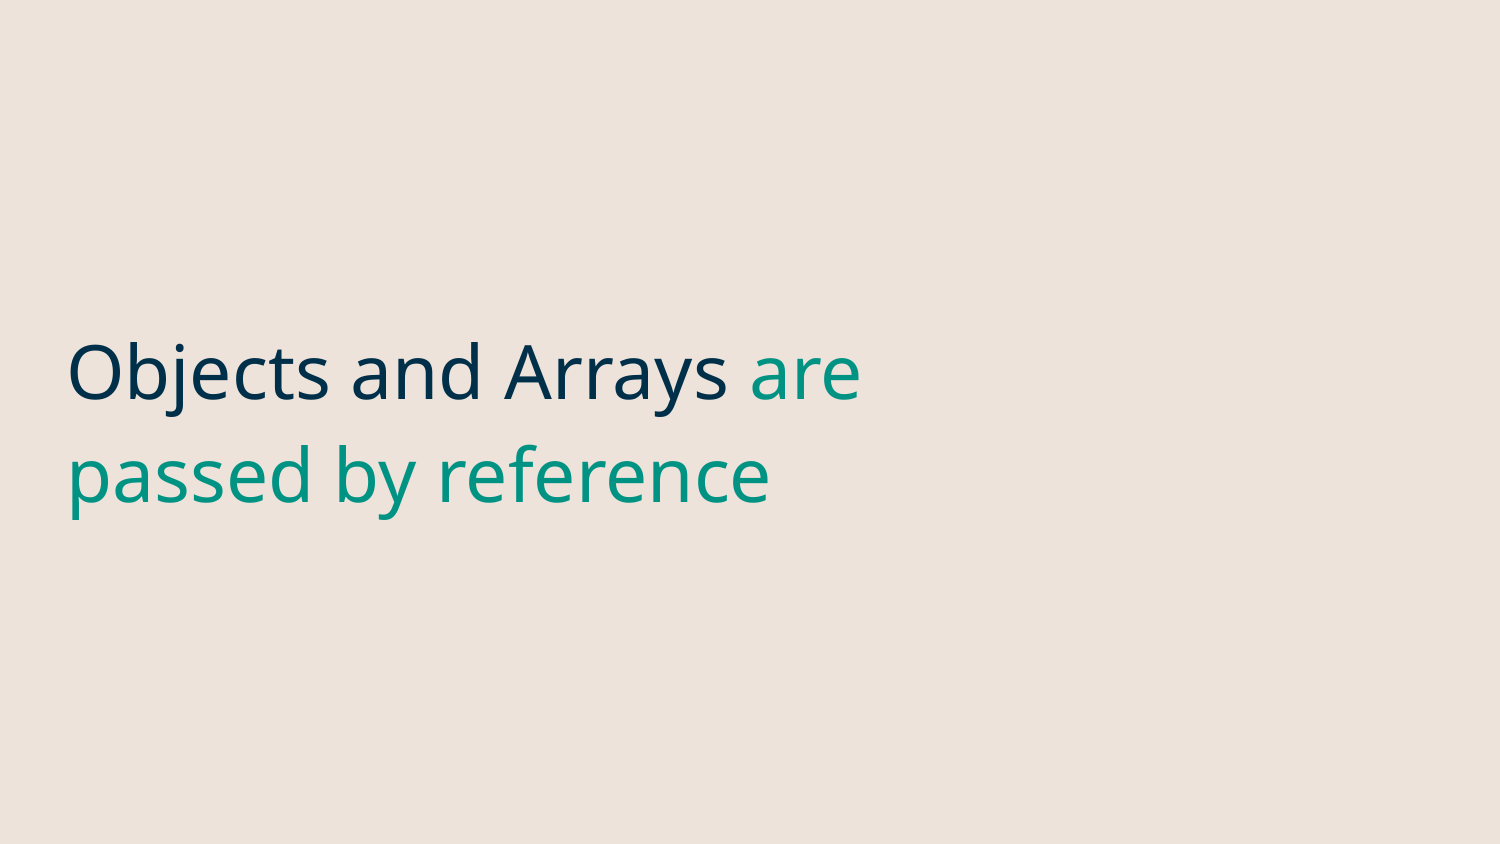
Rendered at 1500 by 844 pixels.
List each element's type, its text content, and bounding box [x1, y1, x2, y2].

title Objects and Arrays are passed by reference [51, 130, 1076, 713]
